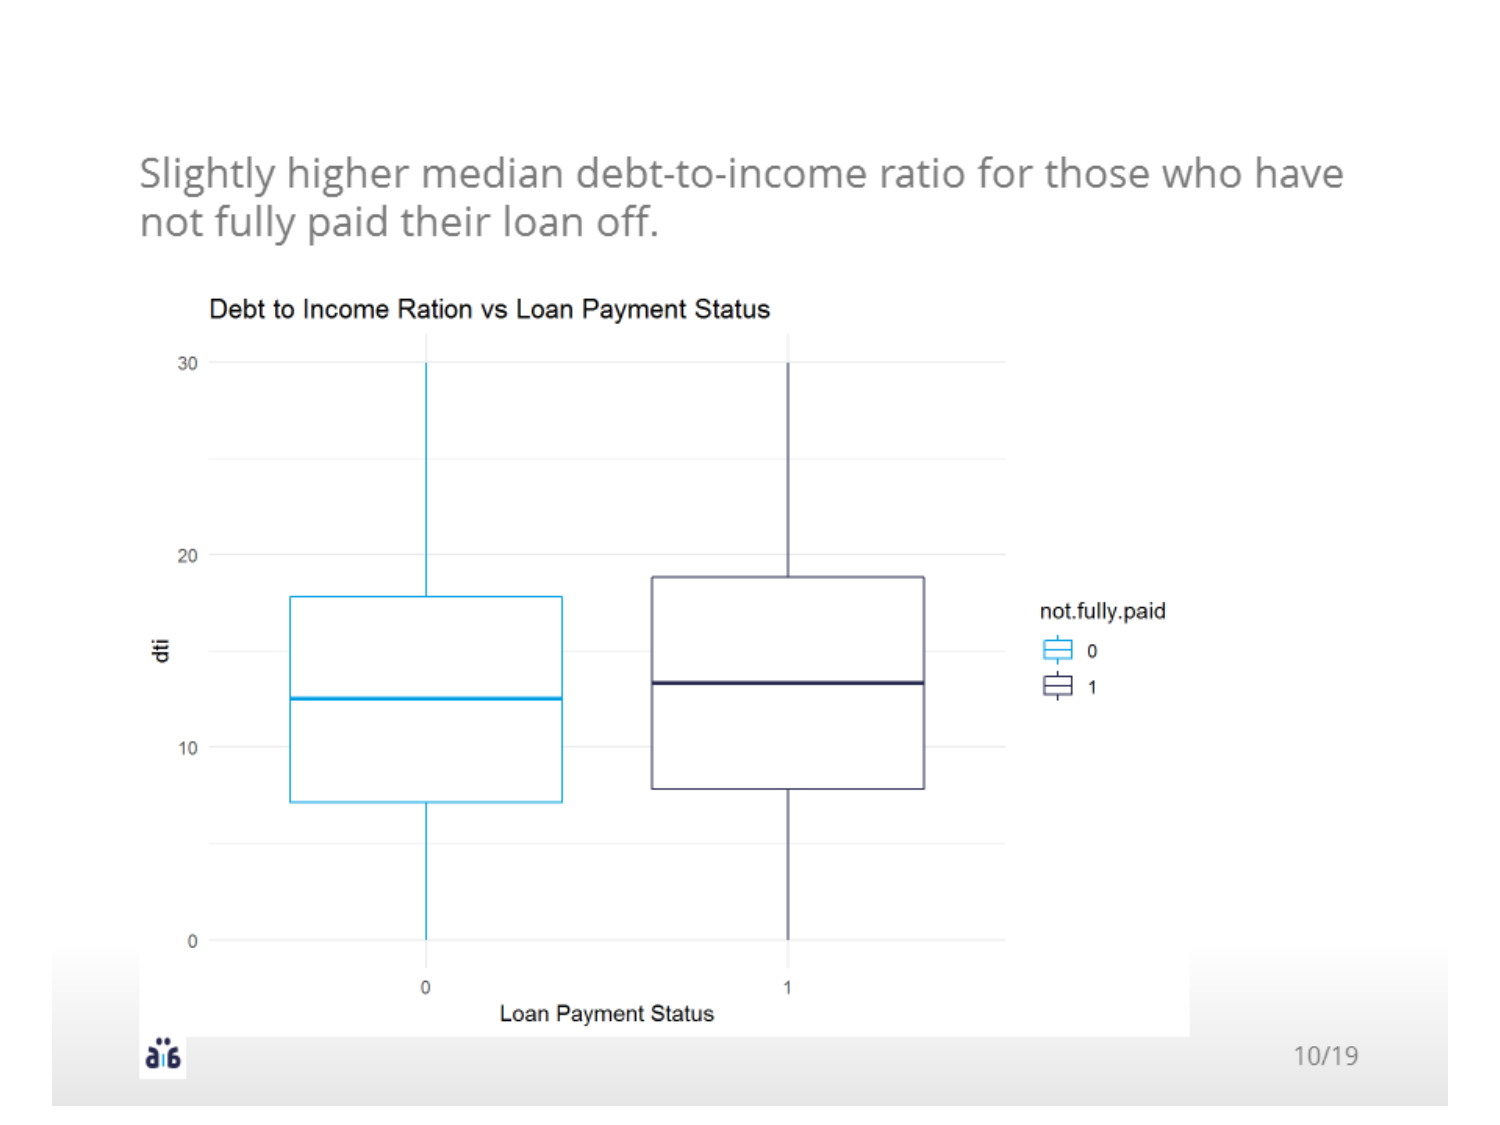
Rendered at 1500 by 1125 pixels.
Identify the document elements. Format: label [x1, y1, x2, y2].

picture [52, 19, 1448, 1106]
